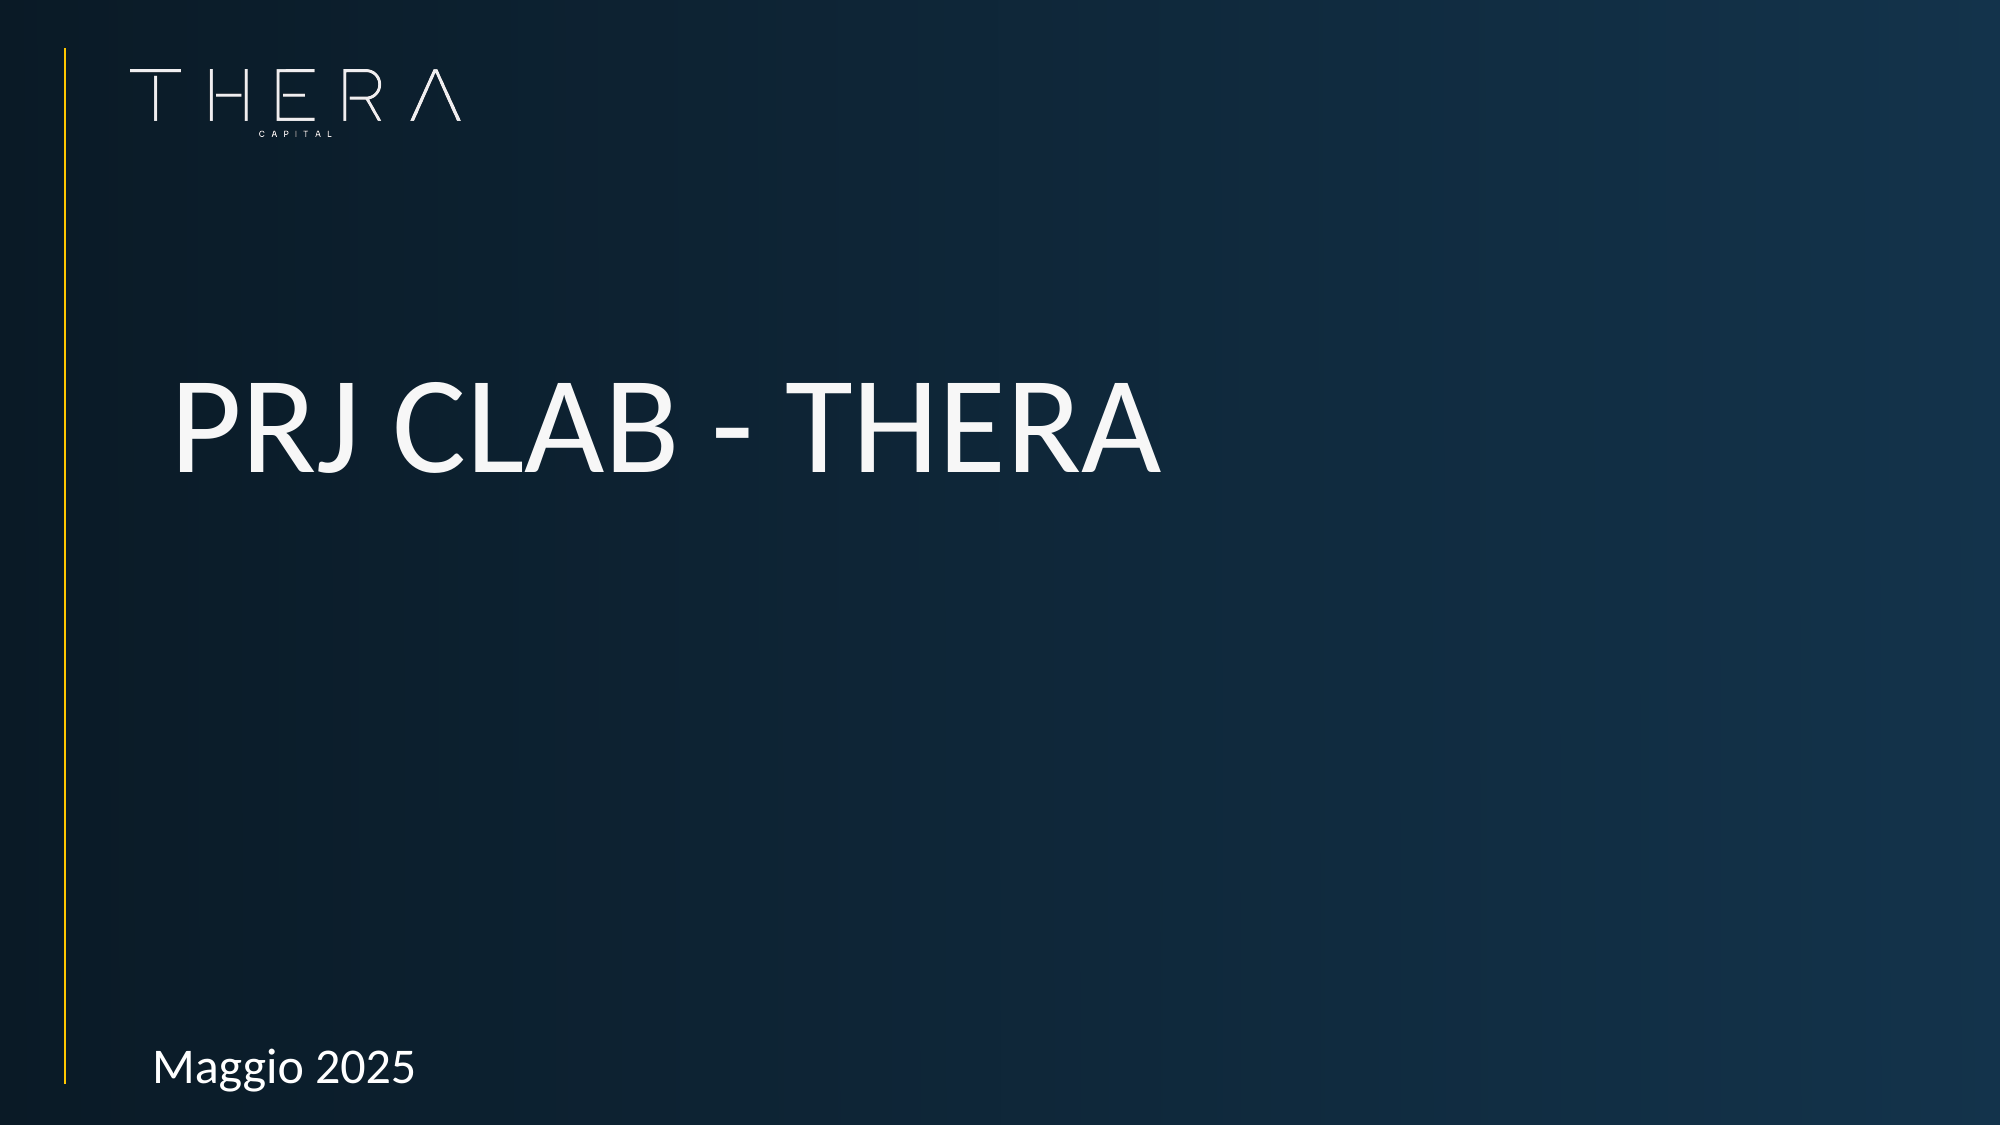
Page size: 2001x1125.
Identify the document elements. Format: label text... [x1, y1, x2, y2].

list PRJ CLAB - THERA [130, 337, 1577, 677]
picture [130, 69, 461, 137]
text_box Maggio 2025 [132, 1013, 804, 1105]
